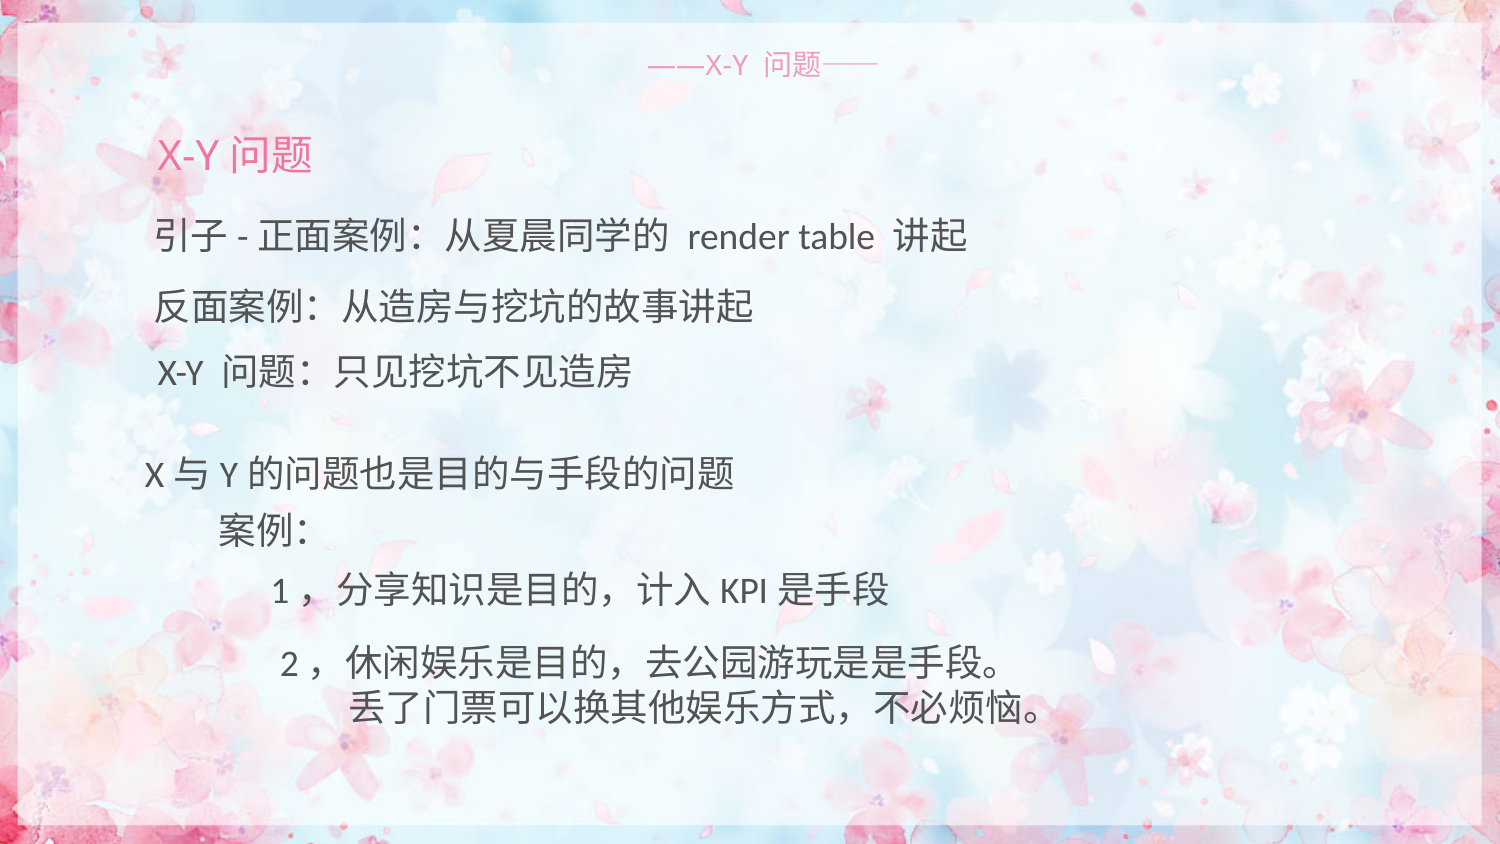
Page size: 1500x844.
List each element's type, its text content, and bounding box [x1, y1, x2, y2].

text_box X-Y问题 [150, 120, 321, 186]
text_box X与Y的问题也是目的与手段的问题 [137, 442, 743, 503]
text_box 反面案例：从造房与挖坑的故事讲起 [146, 275, 762, 336]
text_box 2，休闲娱乐是目的，去公园游玩是是手段。 丢了门票可以换其他娱乐方式，不必烦恼。 [272, 632, 1069, 737]
text_box 案例： [211, 499, 339, 560]
text_box 1，分享知识是目的，计入KPI是手段 [262, 559, 898, 619]
text_box 引子-正面案例：从夏晨同学的 render table 讲起 [145, 204, 976, 265]
text_box X-Y 问题：只见挖坑不见造房 [150, 340, 642, 401]
picture [0, 0, 1500, 844]
text_box ——X-Y 问题—— [639, 39, 888, 89]
